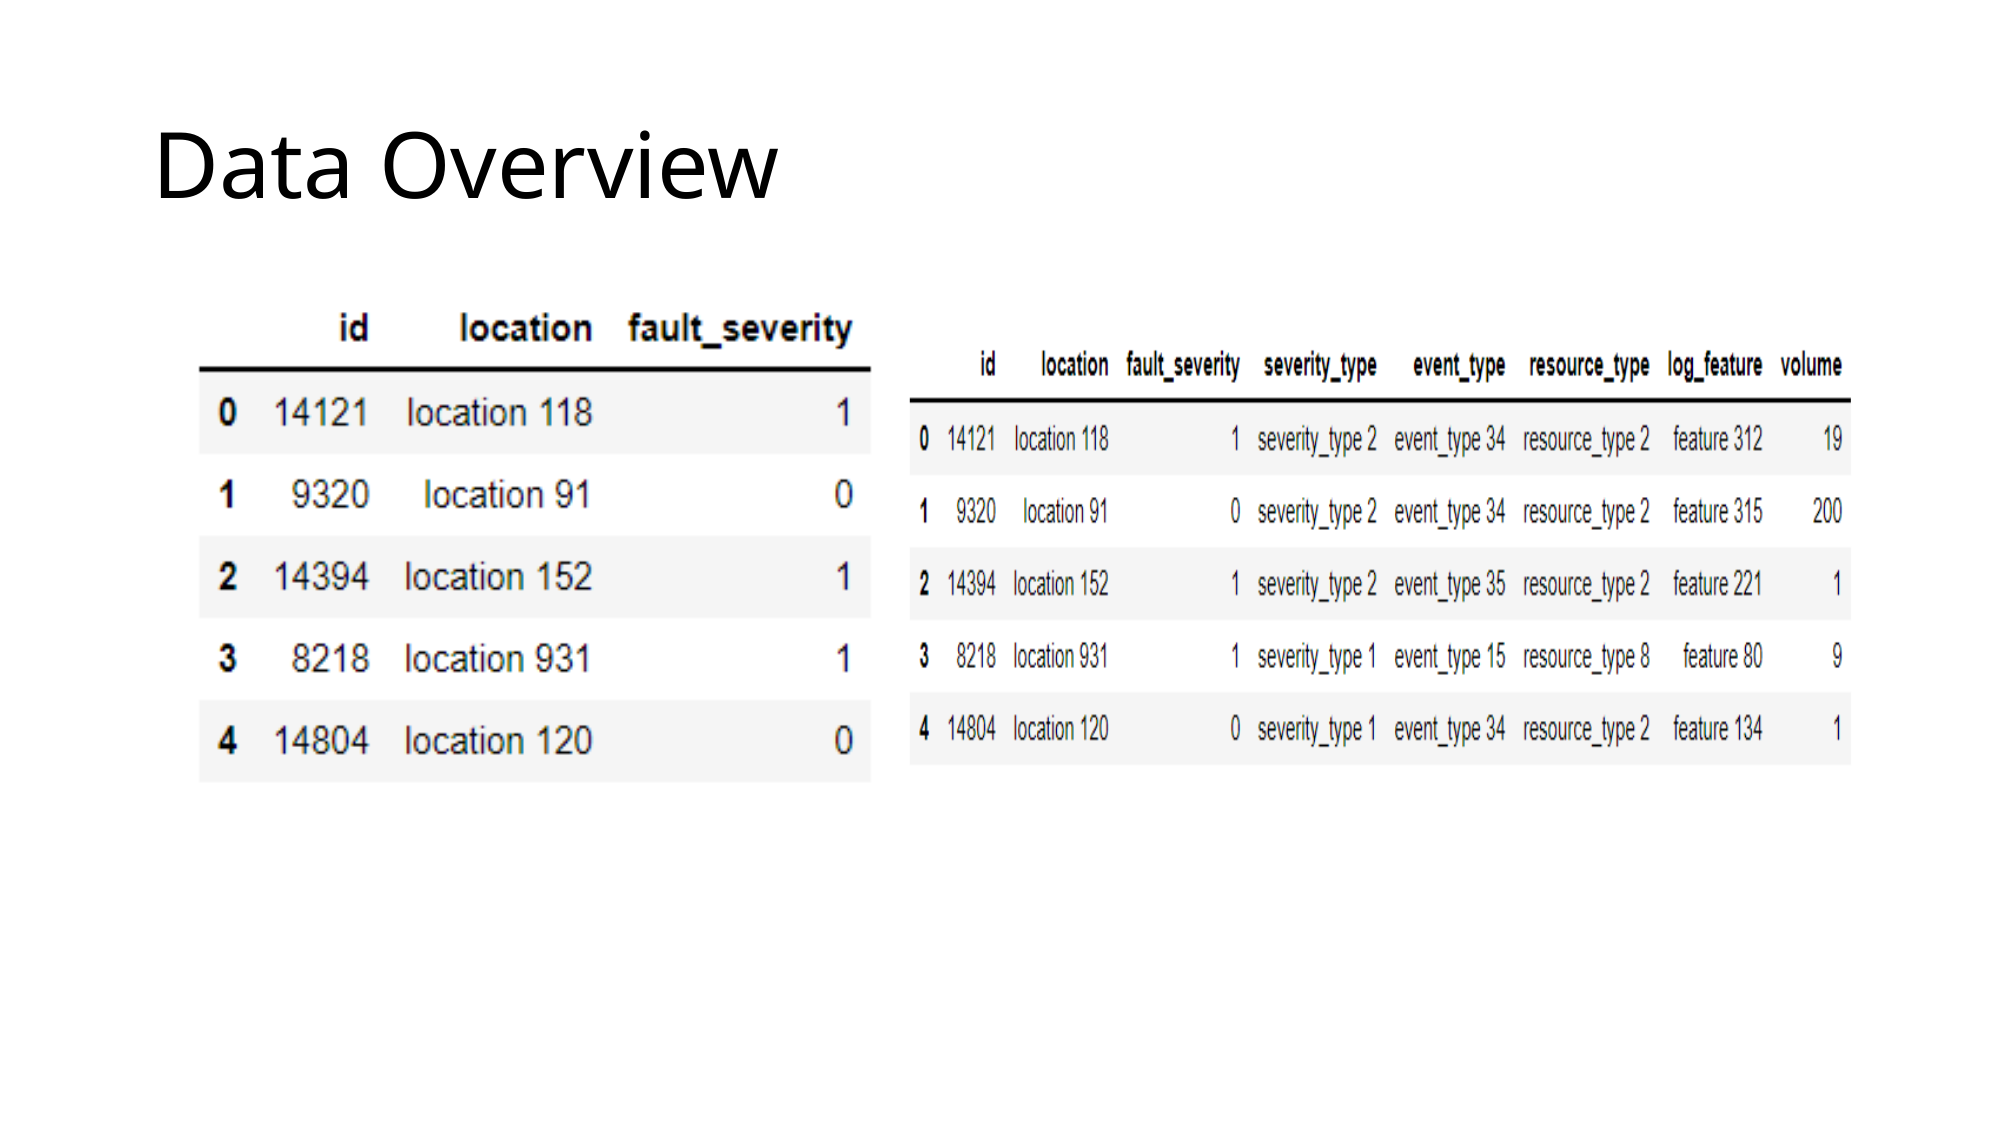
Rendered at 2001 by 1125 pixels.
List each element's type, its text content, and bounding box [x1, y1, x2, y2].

title Data Overview [137, 59, 1863, 278]
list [172, 311, 918, 788]
picture [897, 324, 1904, 788]
